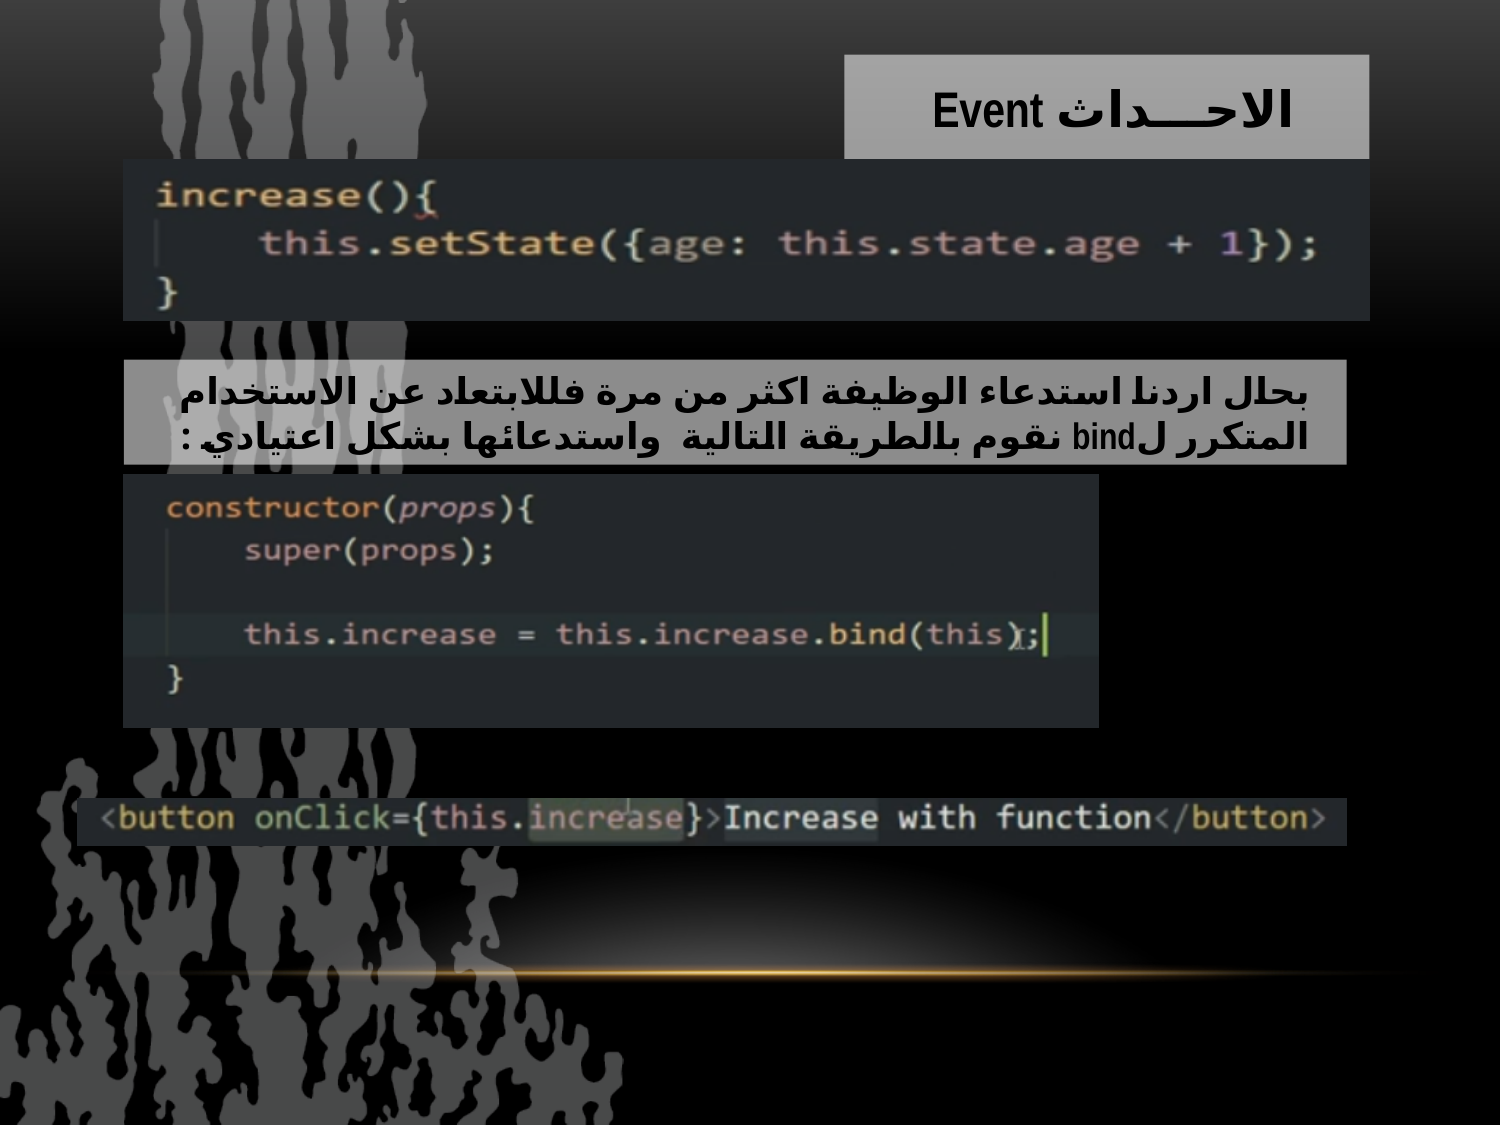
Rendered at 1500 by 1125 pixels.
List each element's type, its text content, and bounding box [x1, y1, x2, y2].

text_box الاحـــداث Event [844, 54, 1370, 159]
text_box بحال اردنا استدعاء الوظيفة اكثر من مرة فللابتعاد عن الاستخدام المتكرر لbind نقوم بالطريقة التالية واستدعائها بشكل اعتيادي : [123, 359, 1347, 465]
picture [0, 0, 1500, 1125]
